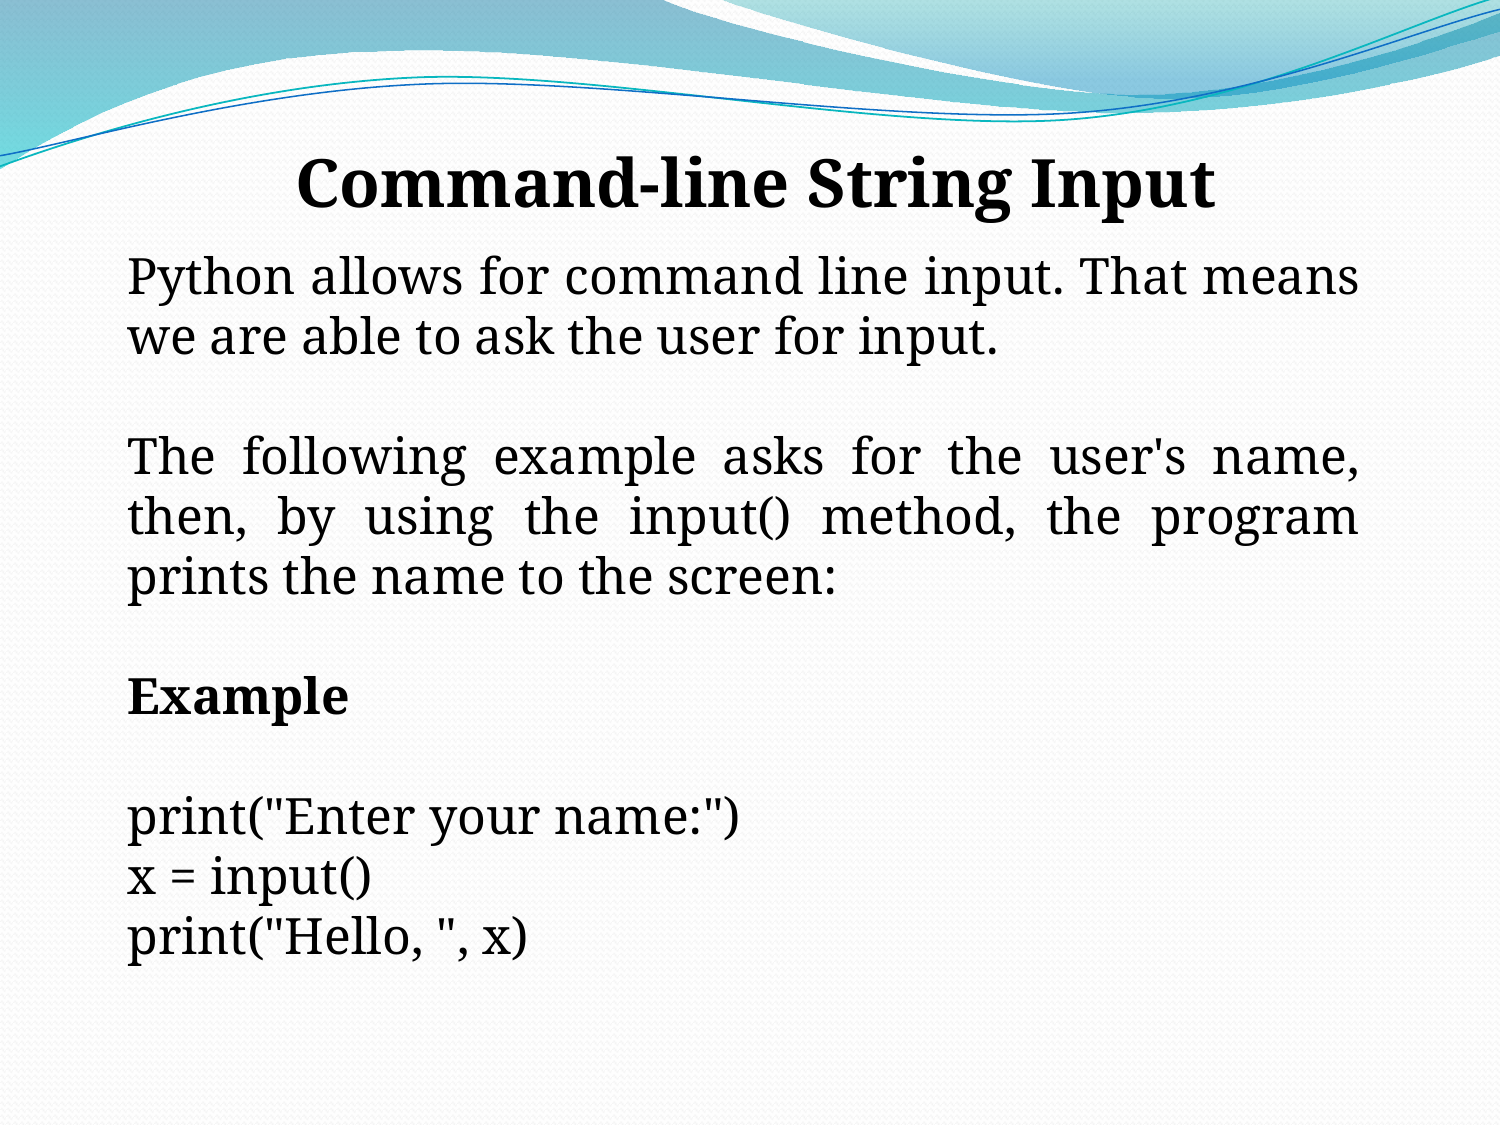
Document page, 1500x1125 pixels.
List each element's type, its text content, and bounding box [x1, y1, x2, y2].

text_box Command-line String Input [62, 133, 1450, 229]
text_box Python allows for command line input. That means we are able to ask the user for input. The following example asks for the user's name, then, by using the input() method, the program prints the name to the screen: Example print("Enter your name:") x = input() print("Hello, ", x) [112, 237, 1375, 973]
